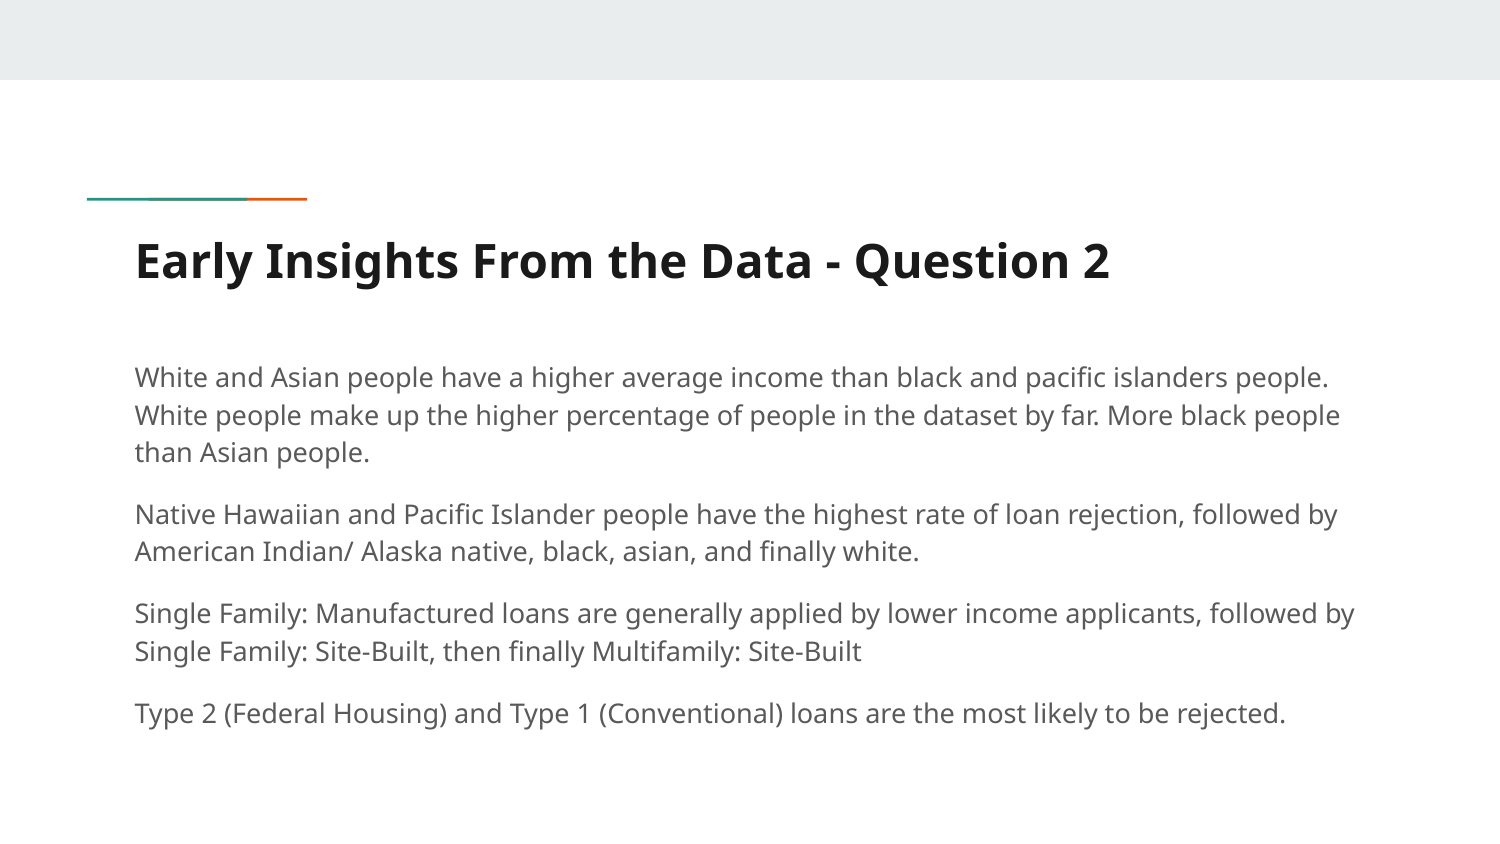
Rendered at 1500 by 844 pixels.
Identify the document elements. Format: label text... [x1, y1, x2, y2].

title Early Insights From the Data - Question 2 [119, 216, 1381, 305]
list White and Asian people have a higher average income than black and pacific islanders people. White people make up the higher percentage of people in the dataset by far. More black people than Asian people. Native Hawaiian and Pacific Islander people have the highest rate of loan rejection, followed by American Indian/ Alaska native, black, asian, and finally white. Single Family: Manufactured loans are generally applied by lower income applicants, followed by Single Family: Site-Built, then finally Multifamily: Site-Built Type 2 (Federal Housing) and Type 1 (Conventional) loans are the most likely to be rejected. [119, 341, 1381, 773]
